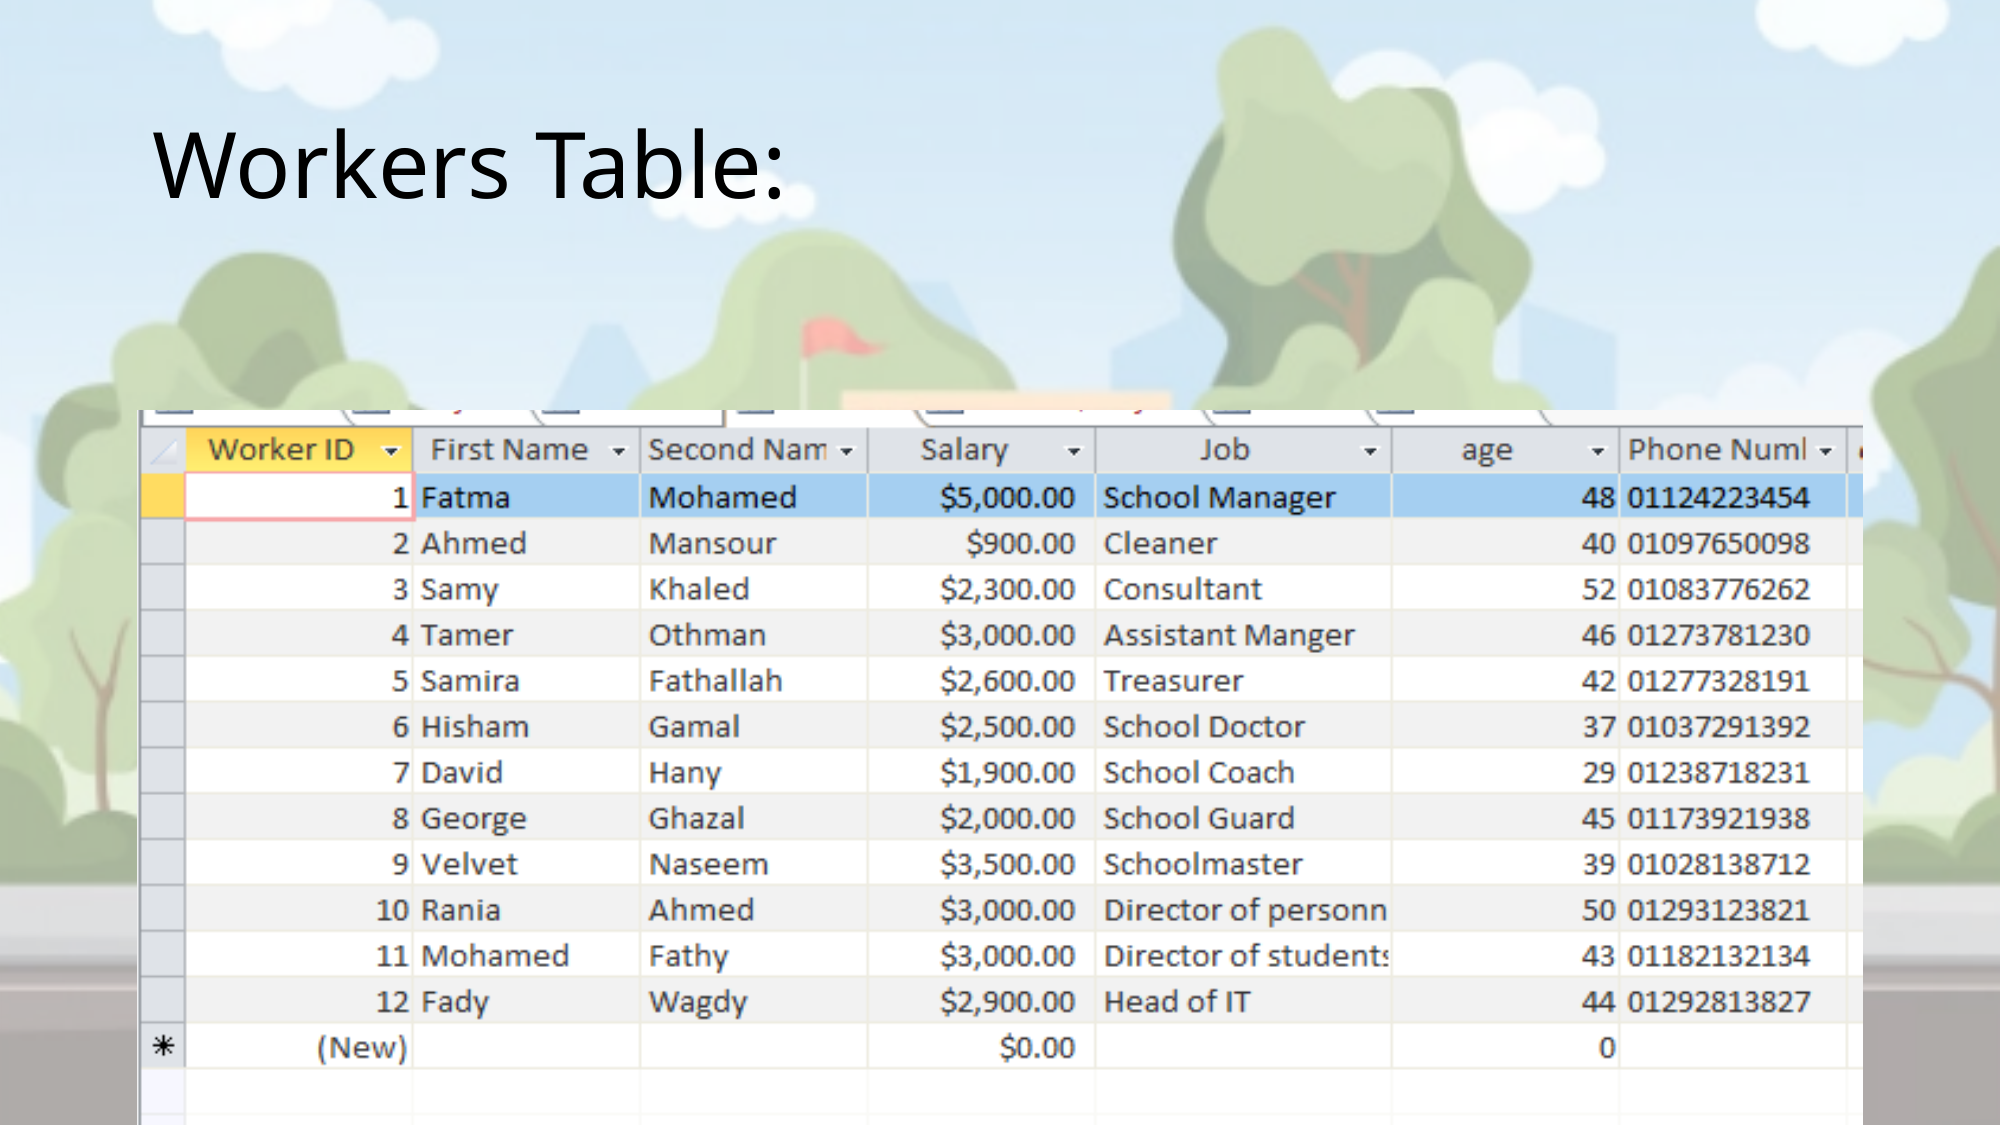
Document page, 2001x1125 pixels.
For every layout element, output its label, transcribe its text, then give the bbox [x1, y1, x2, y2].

title Workers Table: [137, 59, 1863, 278]
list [137, 410, 1863, 1125]
